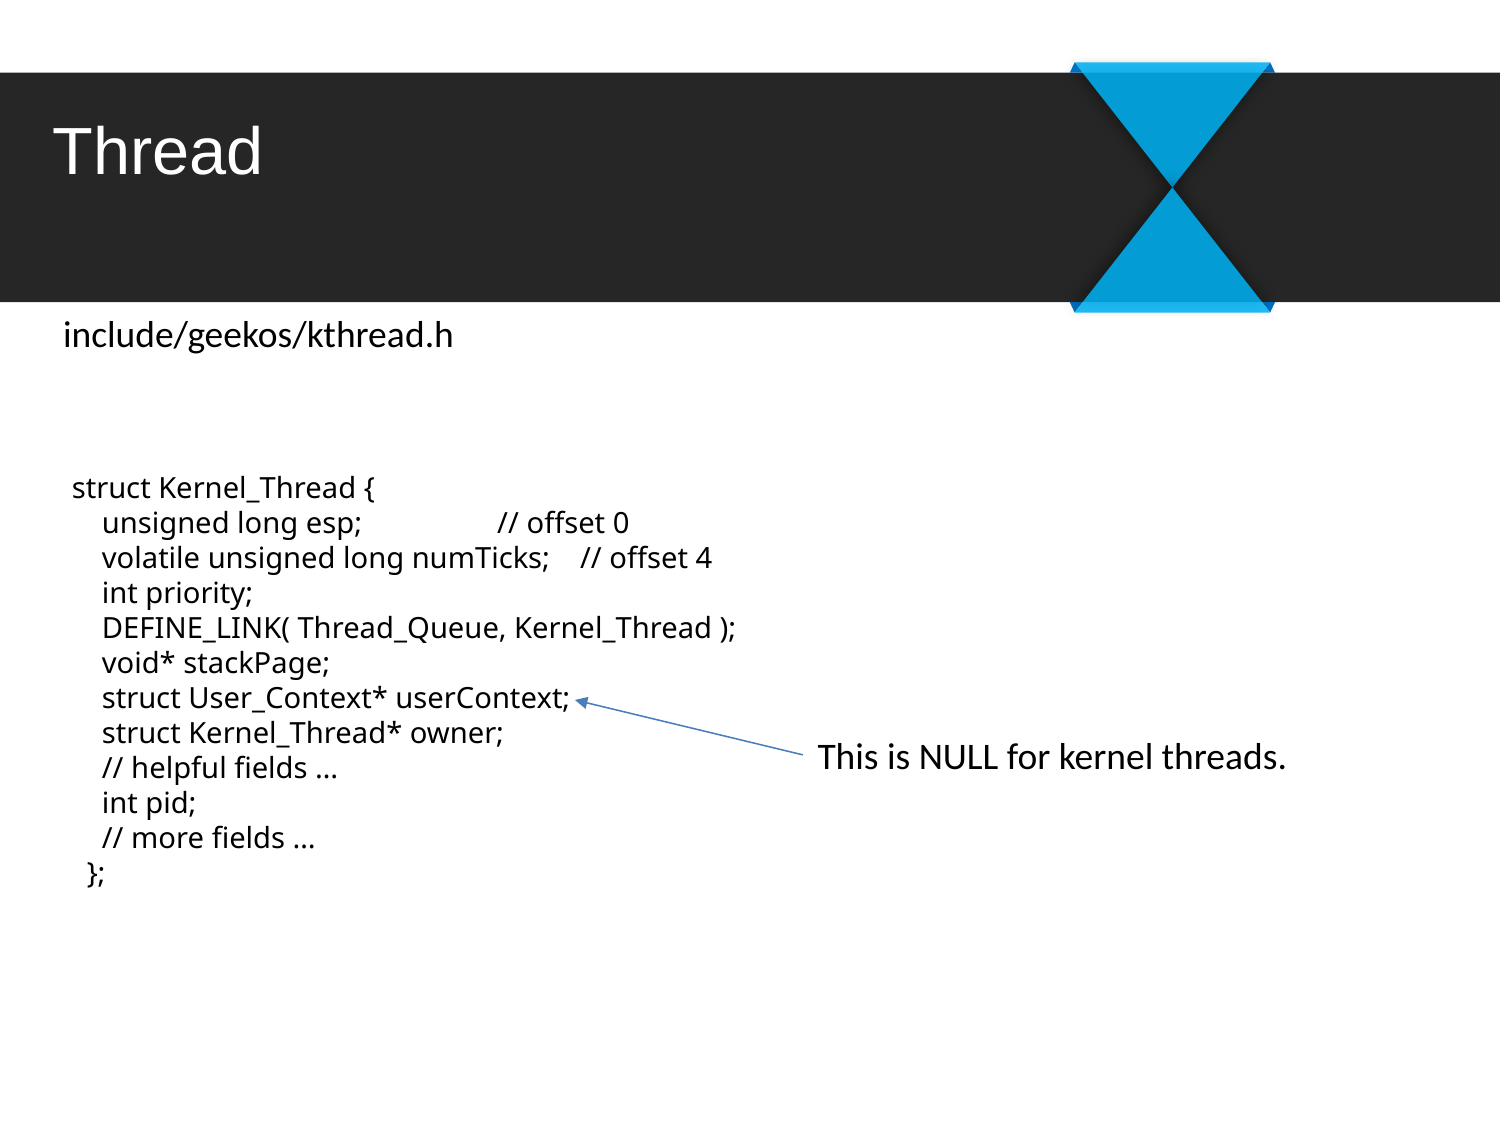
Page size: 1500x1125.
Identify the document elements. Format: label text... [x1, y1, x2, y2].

text_box This is NULL for kernel threads. [802, 724, 1303, 785]
title Thread [37, 95, 925, 200]
text_box include/geekos/kthread.h [48, 302, 470, 363]
picture [1262, 303, 1271, 313]
text_box struct Kernel_Thread { unsigned long esp; // offset 0 volatile unsigned long numTicks; // offset 4 int priority; DEFINE_LINK( Thread_Queue, Kernel_Thread ); void* stackPage; struct User_Context* userContext; struct Kernel_Thread* owner; // helpful fields … int pid; // more fields … }; [57, 462, 752, 932]
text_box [574, 699, 801, 756]
picture [1074, 302, 1082, 313]
picture [1262, 62, 1271, 73]
